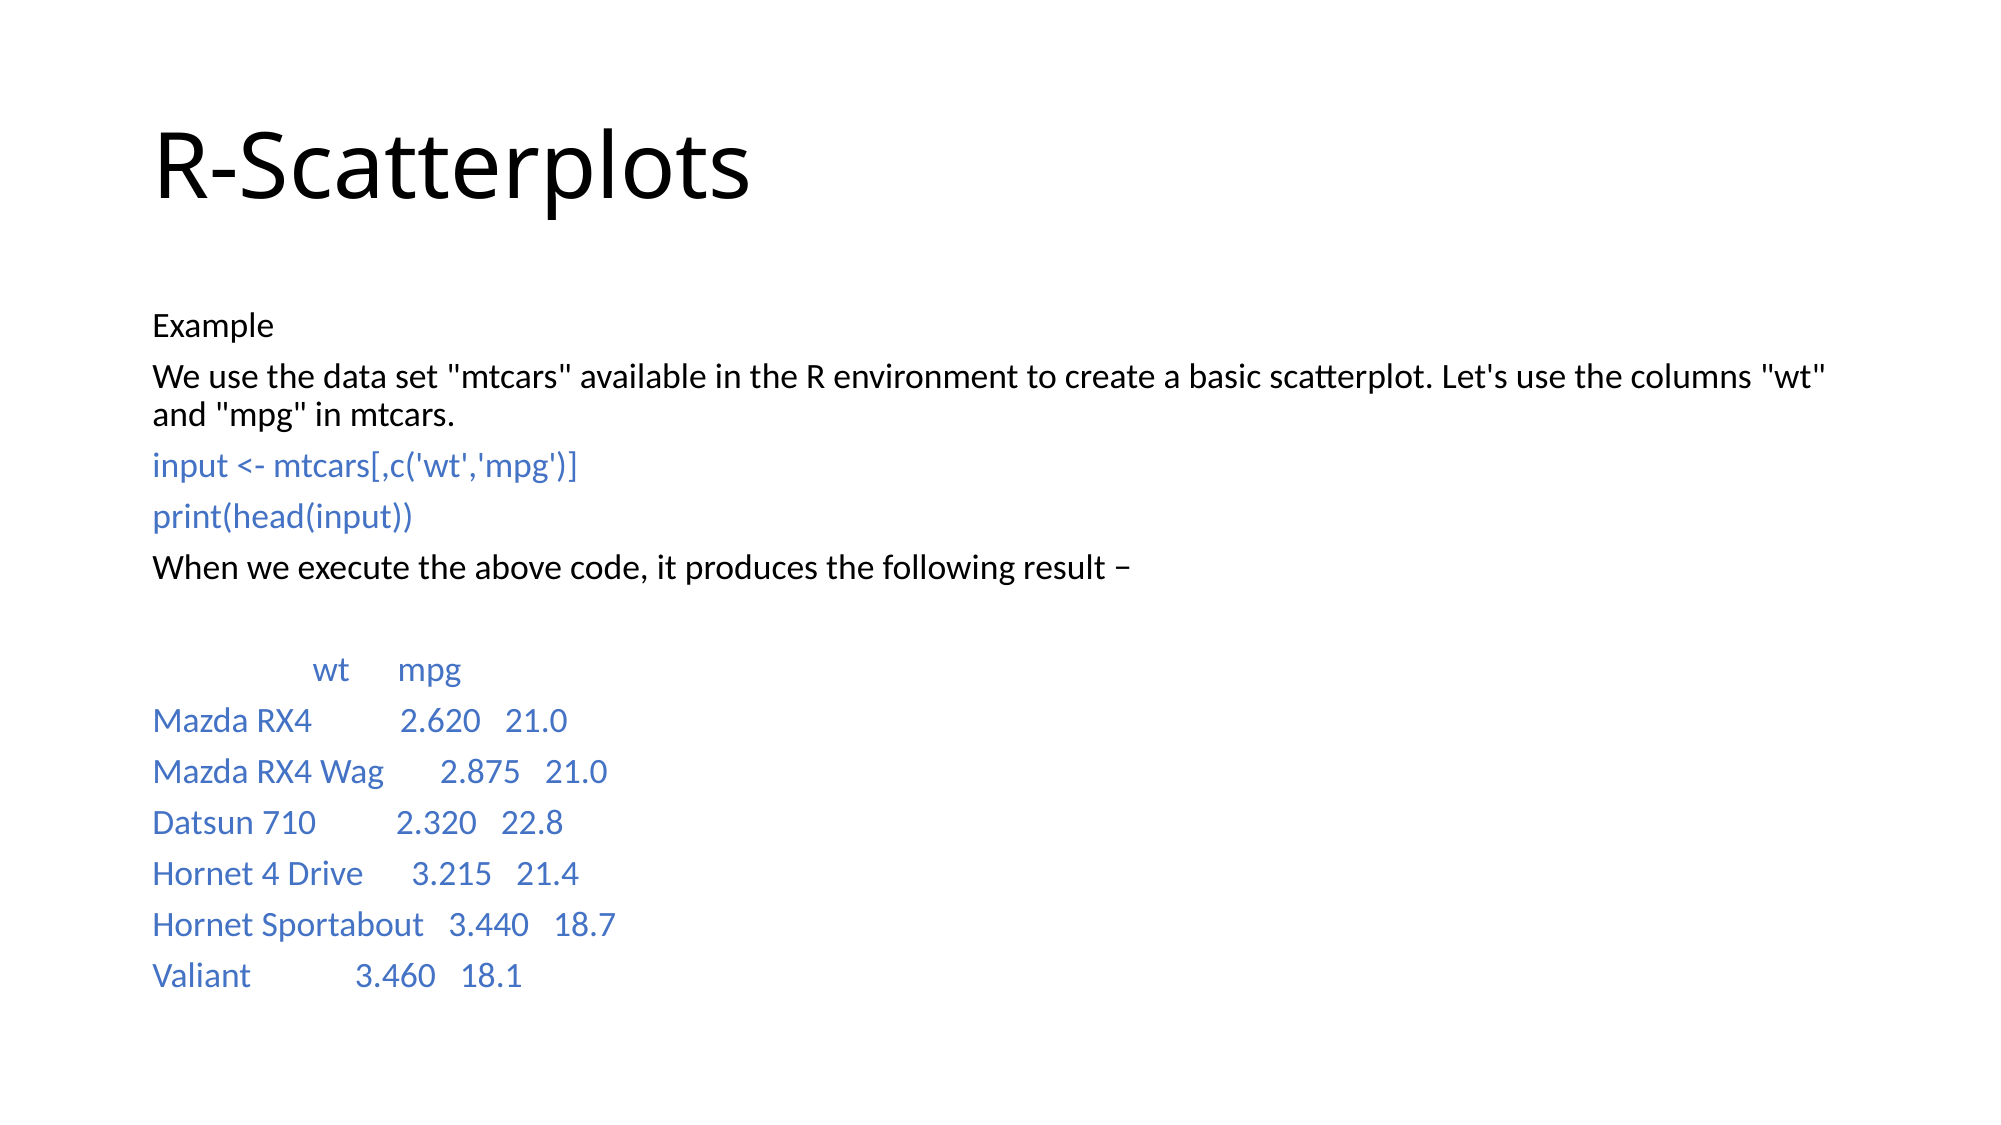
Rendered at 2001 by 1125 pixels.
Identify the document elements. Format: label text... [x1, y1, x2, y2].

list Example We use the data set "mtcars" available in the R environment to create a basic scatterplot. Let's use the columns "wt" and "mpg" in mtcars. input <- mtcars[,c('wt','mpg')] print(head(input)) When we execute the above code, it produces the following result − wt mpg Mazda RX4 2.620 21.0 Mazda RX4 Wag 2.875 21.0 Datsun 710 2.320 22.8 Hornet 4 Drive 3.215 21.4 Hornet Sportabout 3.440 18.7 Valiant 3.460 18.1 [137, 299, 1863, 1014]
title R-Scatterplots [137, 59, 1863, 278]
